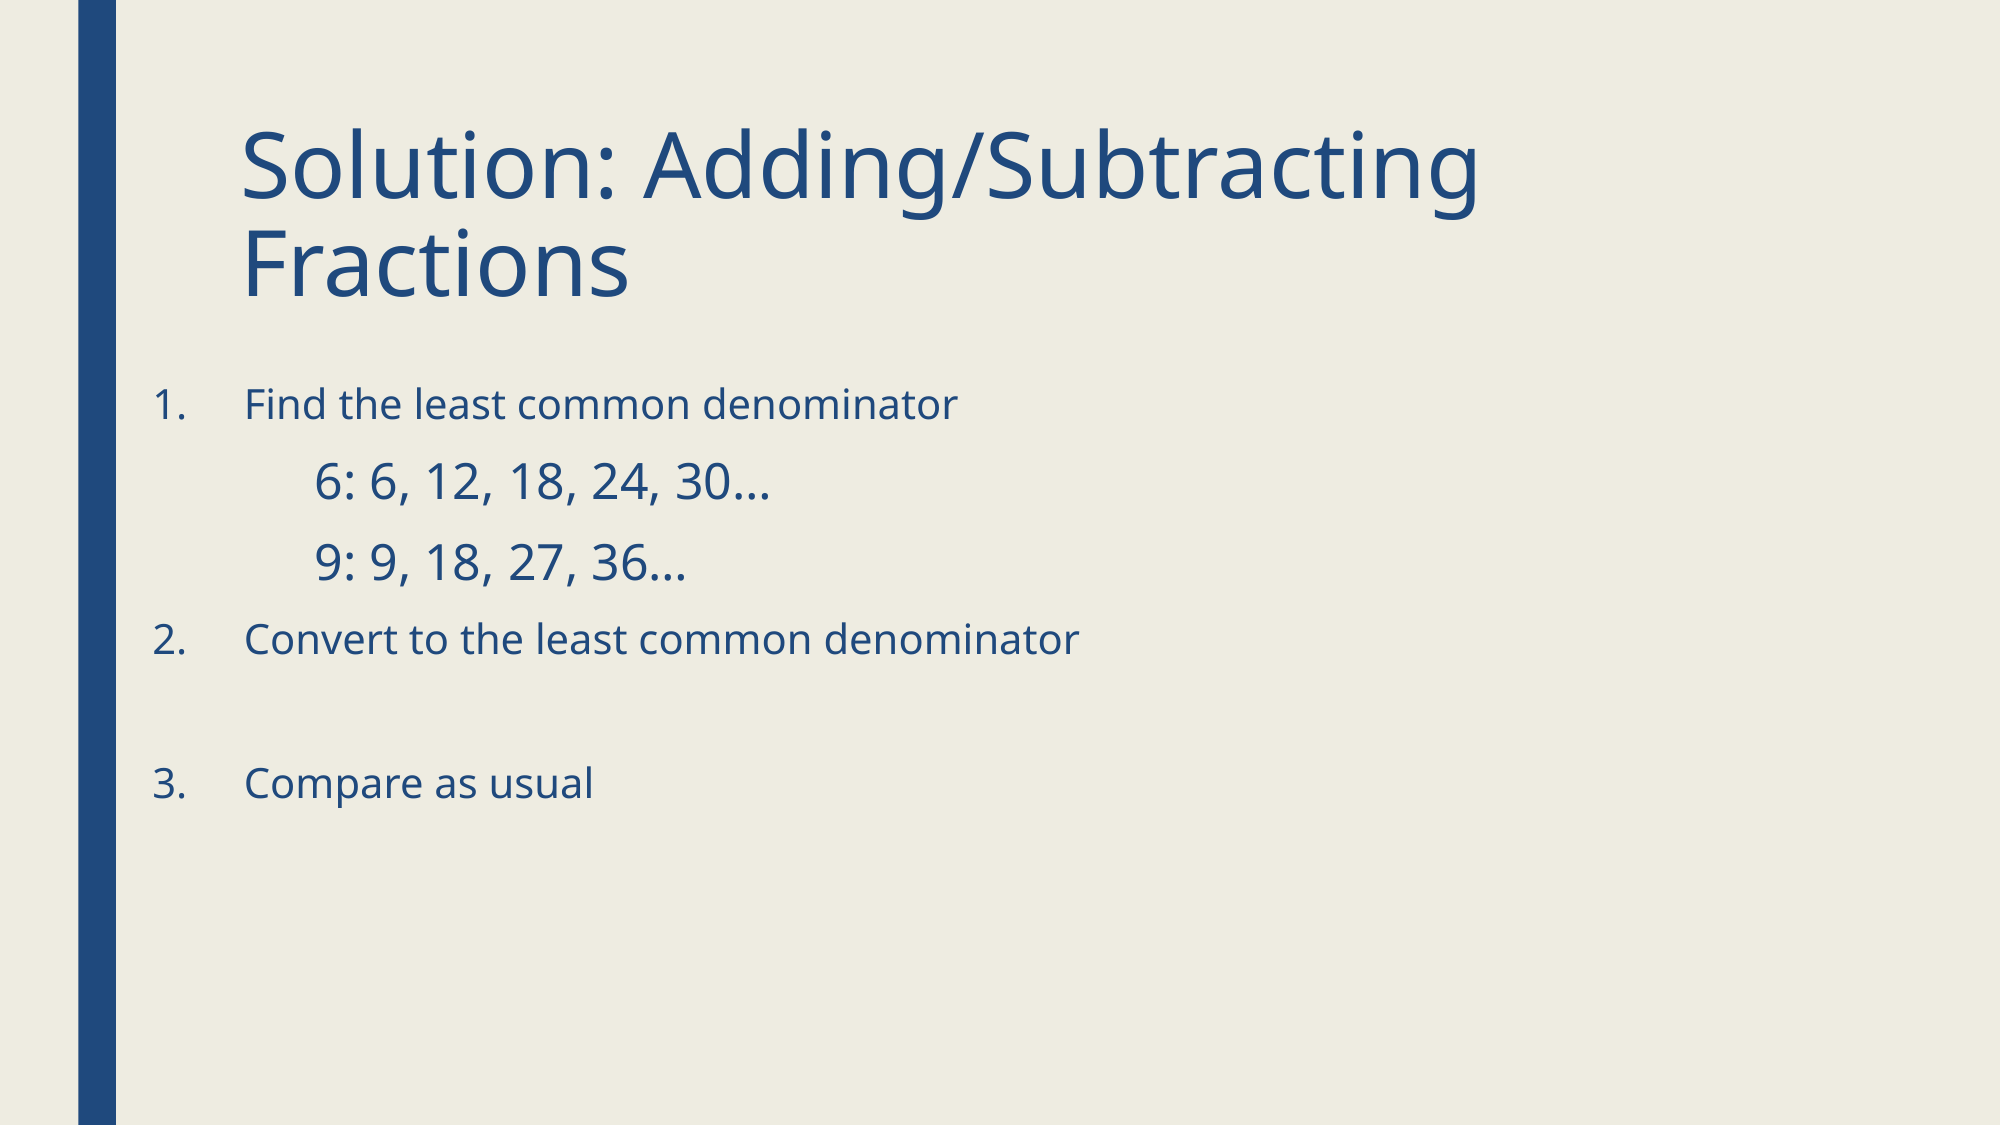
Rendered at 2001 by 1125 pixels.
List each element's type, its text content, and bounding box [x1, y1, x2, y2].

title Solution: Adding/Subtracting Fractions [225, 112, 1800, 357]
